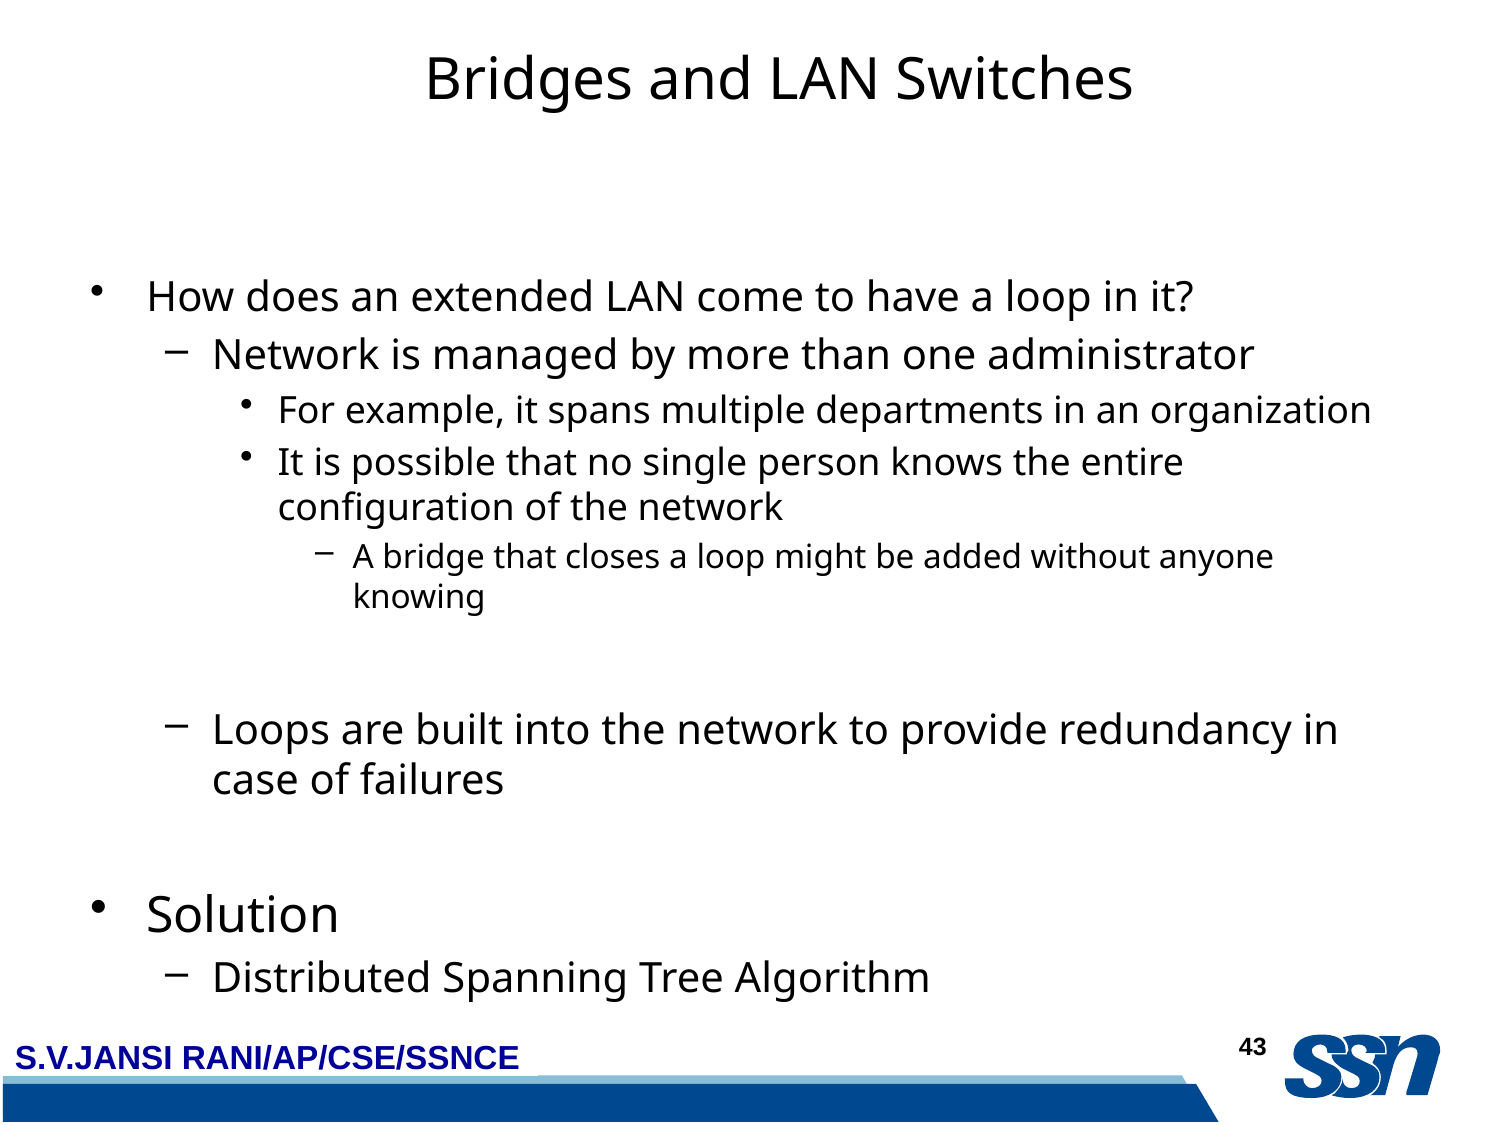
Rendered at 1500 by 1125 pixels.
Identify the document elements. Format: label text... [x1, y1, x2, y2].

title Bridges and LAN Switches [100, 17, 1460, 135]
list How does an extended LAN come to have a loop in it? Network is managed by more than one administrator For example, it spans multiple departments in an organization It is possible that no single person knows the entire configuration of the network A bridge that closes a loop might be added without anyone knowing Loops are built into the network to provide redundancy in case of failures Solution Distributed Spanning Tree Algorithm [74, 262, 1426, 965]
